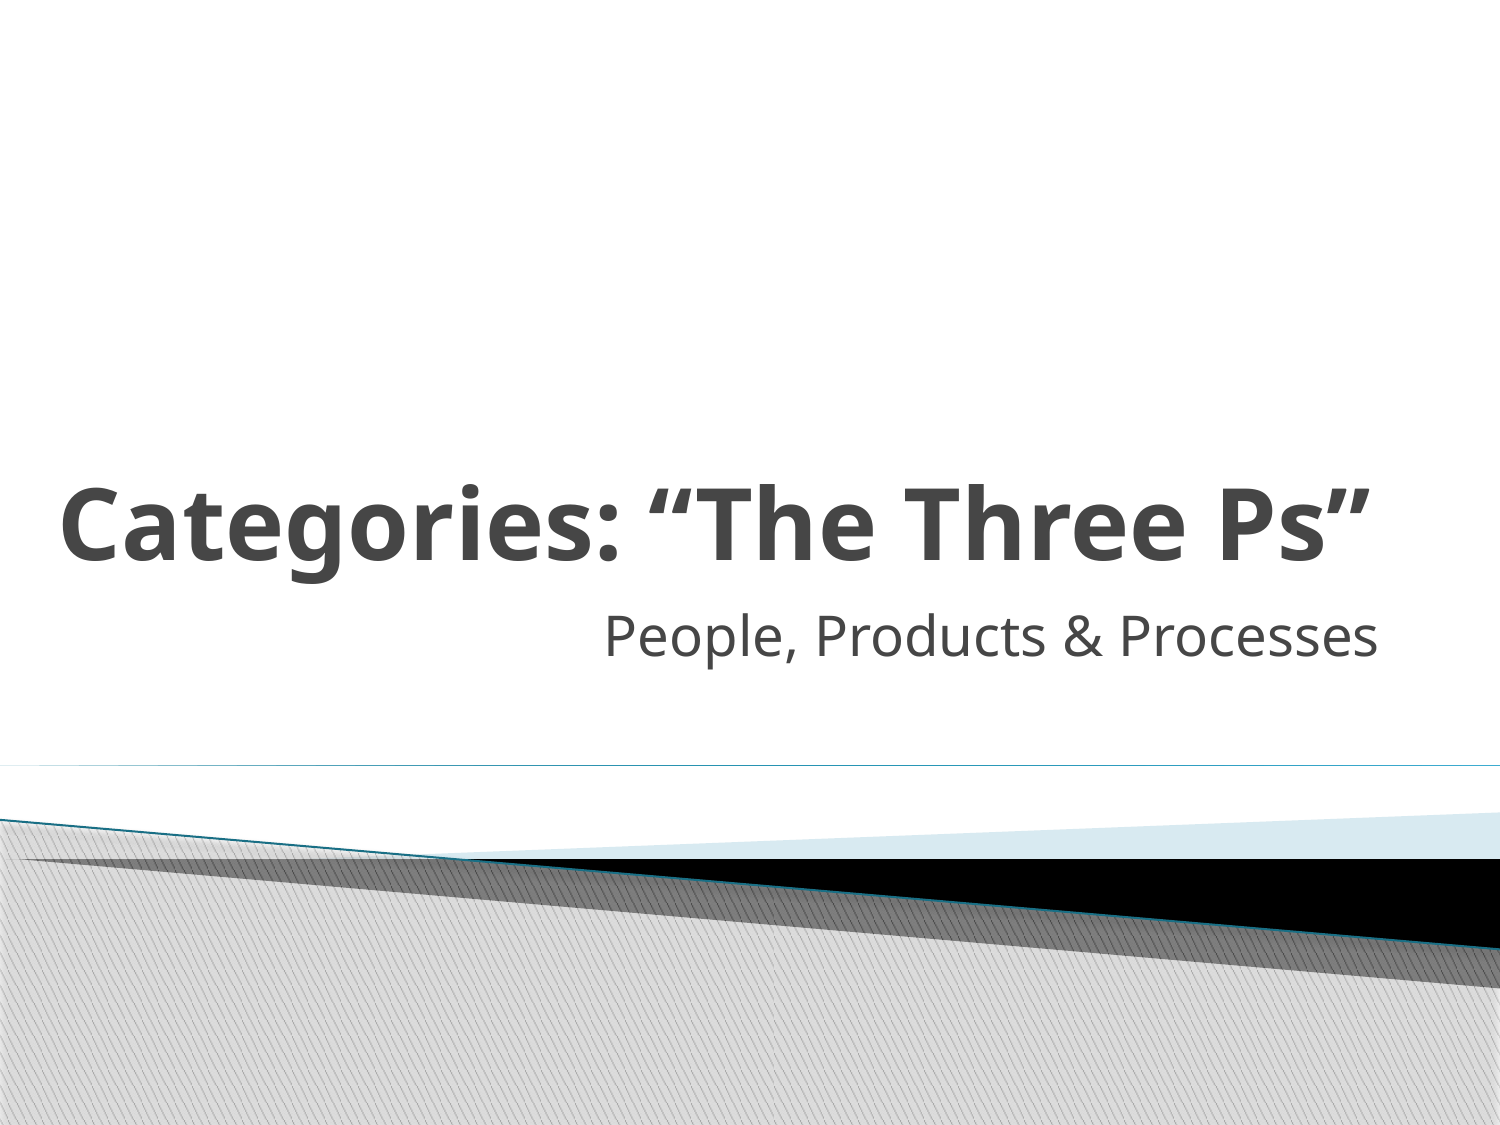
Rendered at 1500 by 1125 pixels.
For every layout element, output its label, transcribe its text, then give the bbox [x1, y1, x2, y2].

picture [5, 859, 1500, 989]
subtitle People, Products & Processes [112, 592, 1388, 790]
title Categories: “The Three Ps” [24, 287, 1388, 588]
